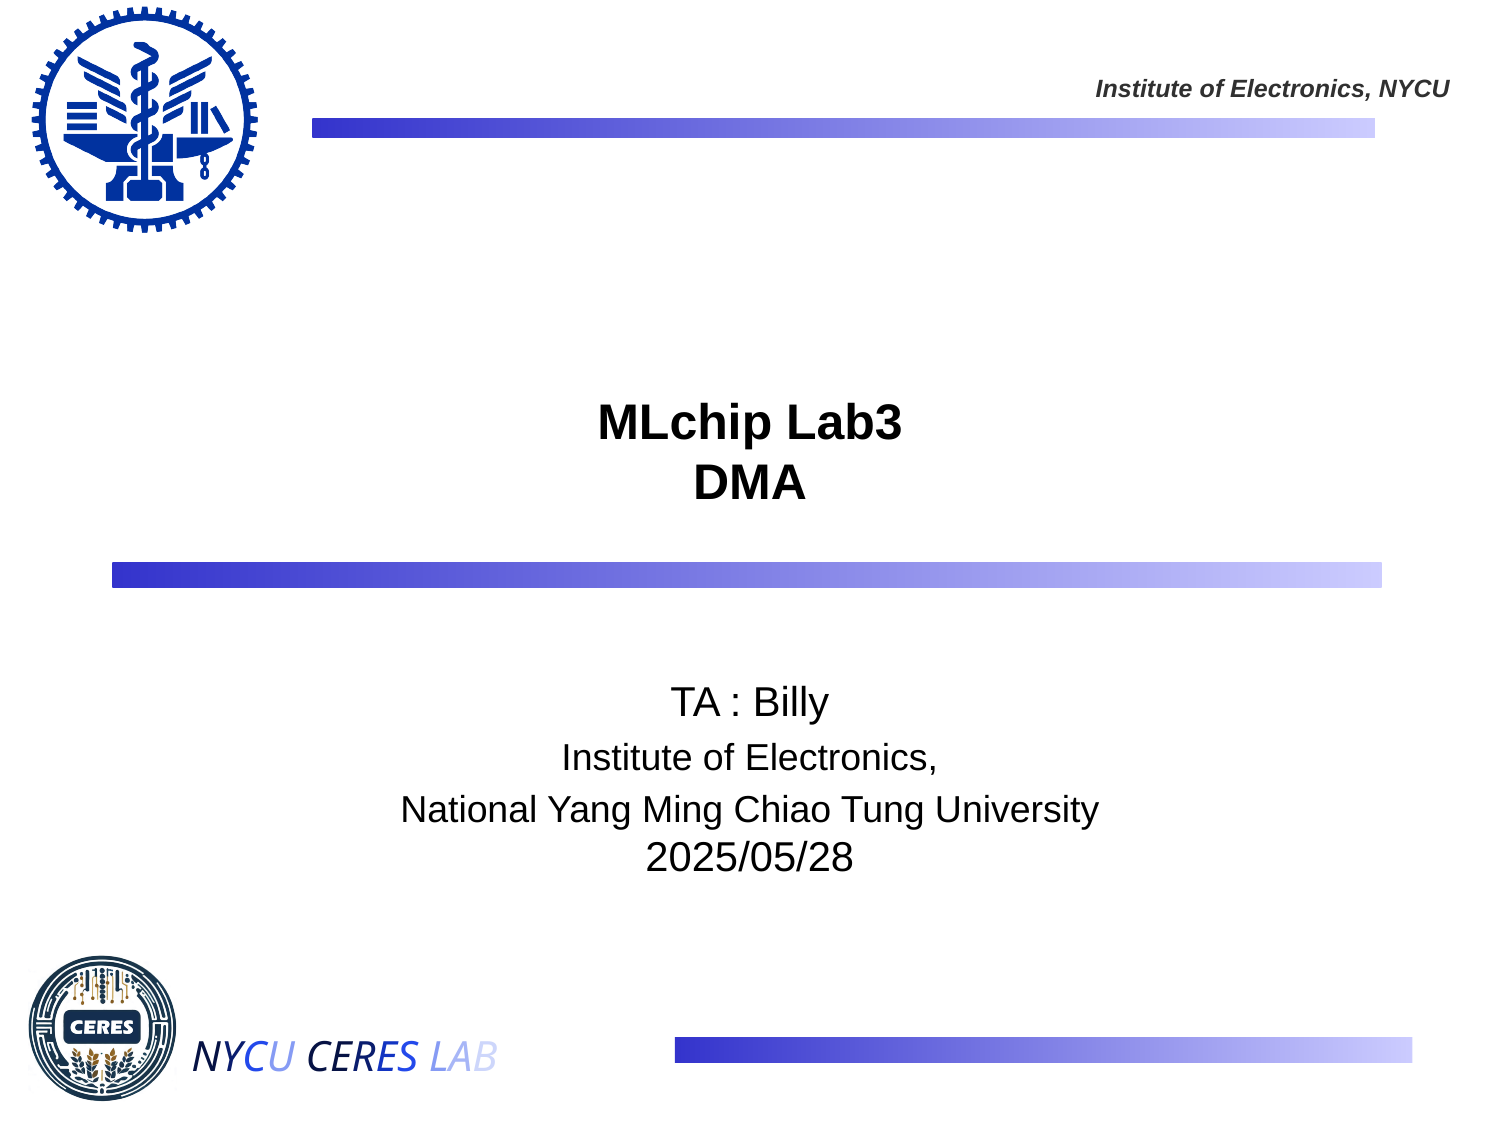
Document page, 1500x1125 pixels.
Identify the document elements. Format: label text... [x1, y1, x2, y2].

title MLchip Lab3 DMA [112, 349, 1388, 550]
subtitle TA : Billy Institute of Electronics, National Yang Ming Chiao Tung University 2025/05/28 [225, 667, 1275, 900]
picture [28, 4, 262, 236]
picture [28, 955, 177, 1102]
